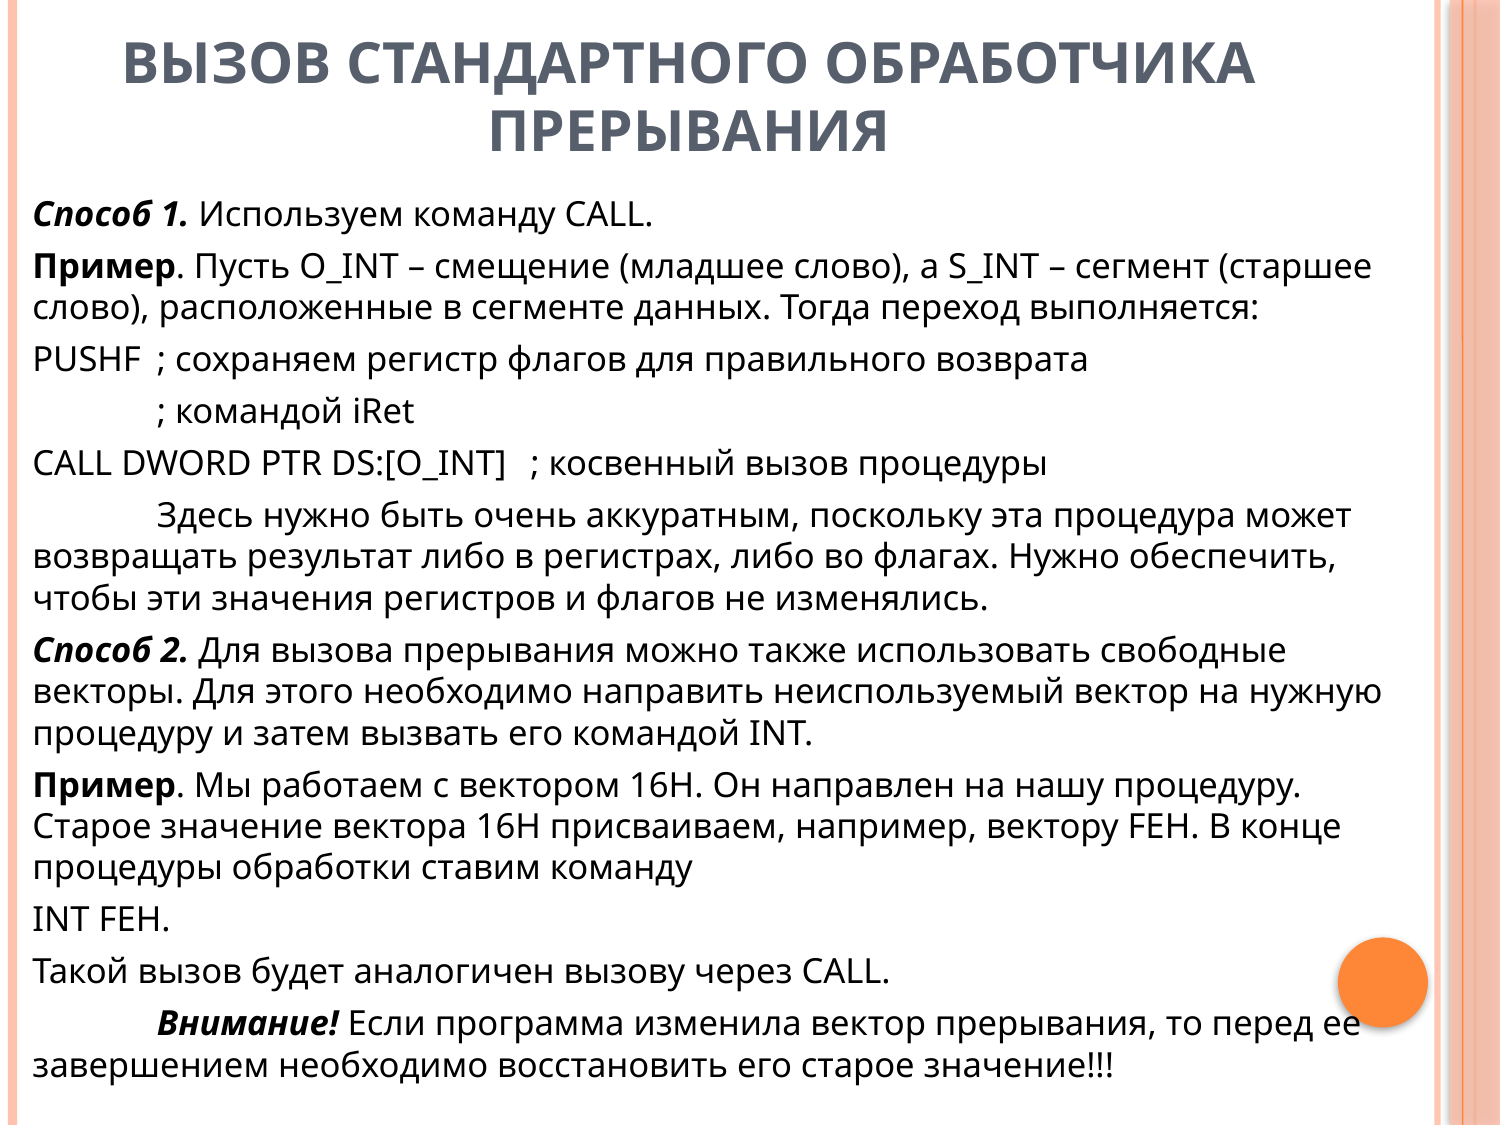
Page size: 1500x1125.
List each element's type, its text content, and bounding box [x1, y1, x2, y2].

list Способ 1. Используем команду CALL. Пример. Пусть O_INT – смещение (младшее слово), а S_INT – сегмент (старшее слово), расположенные в сегменте данных. Тогда переход выполняется: PUSHF ; сохраняем регистр флагов для правильного возврата ; командой iRet CALL DWORD PTR DS:[O_INT] ; косвенный вызов процедуры Здесь нужно быть очень аккуратным, поскольку эта процедура может возвращать результат либо в регистрах, либо во флагах. Нужно обеспечить, чтобы эти значения регистров и флагов не изменялись. Способ 2. Для вызова прерывания можно также использовать свободные векторы. Для этого необходимо направить неиспользуемый вектор на нужную процедуру и затем вызвать его командой INT. Пример. Мы работаем с вектором 16Н. Он направлен на нашу процедуру. Старое значение вектора 16Н присваиваем, например, вектору FEH. В конце процедуры обработки ставим команду INT FEH. Такой вызов будет аналогичен вызову через CALL. Внимание! Если программа изменила вектор прерывания, то перед ее завершением необходимо восстановить его старое значение!!! [17, 184, 1424, 1106]
title Вызов стандартного обработчика прерывания [76, 19, 1302, 171]
